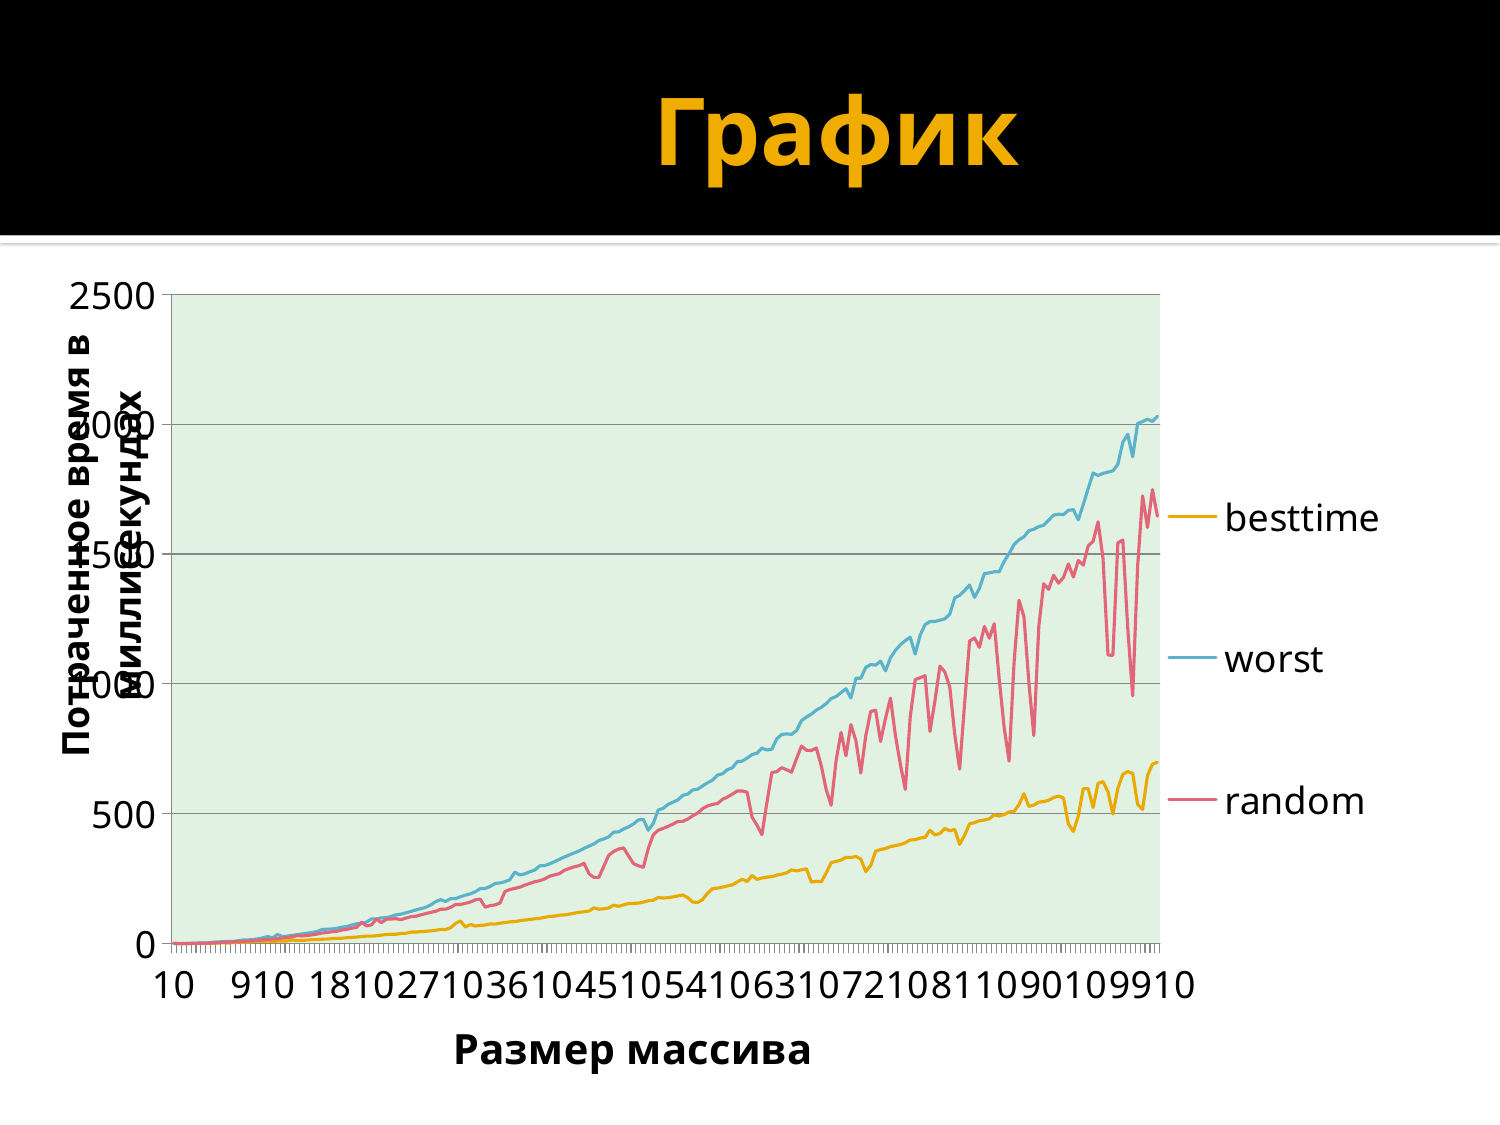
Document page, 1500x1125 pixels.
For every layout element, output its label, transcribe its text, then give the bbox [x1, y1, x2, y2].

chart [35, 257, 1425, 1090]
title График [75, 25, 1425, 231]
